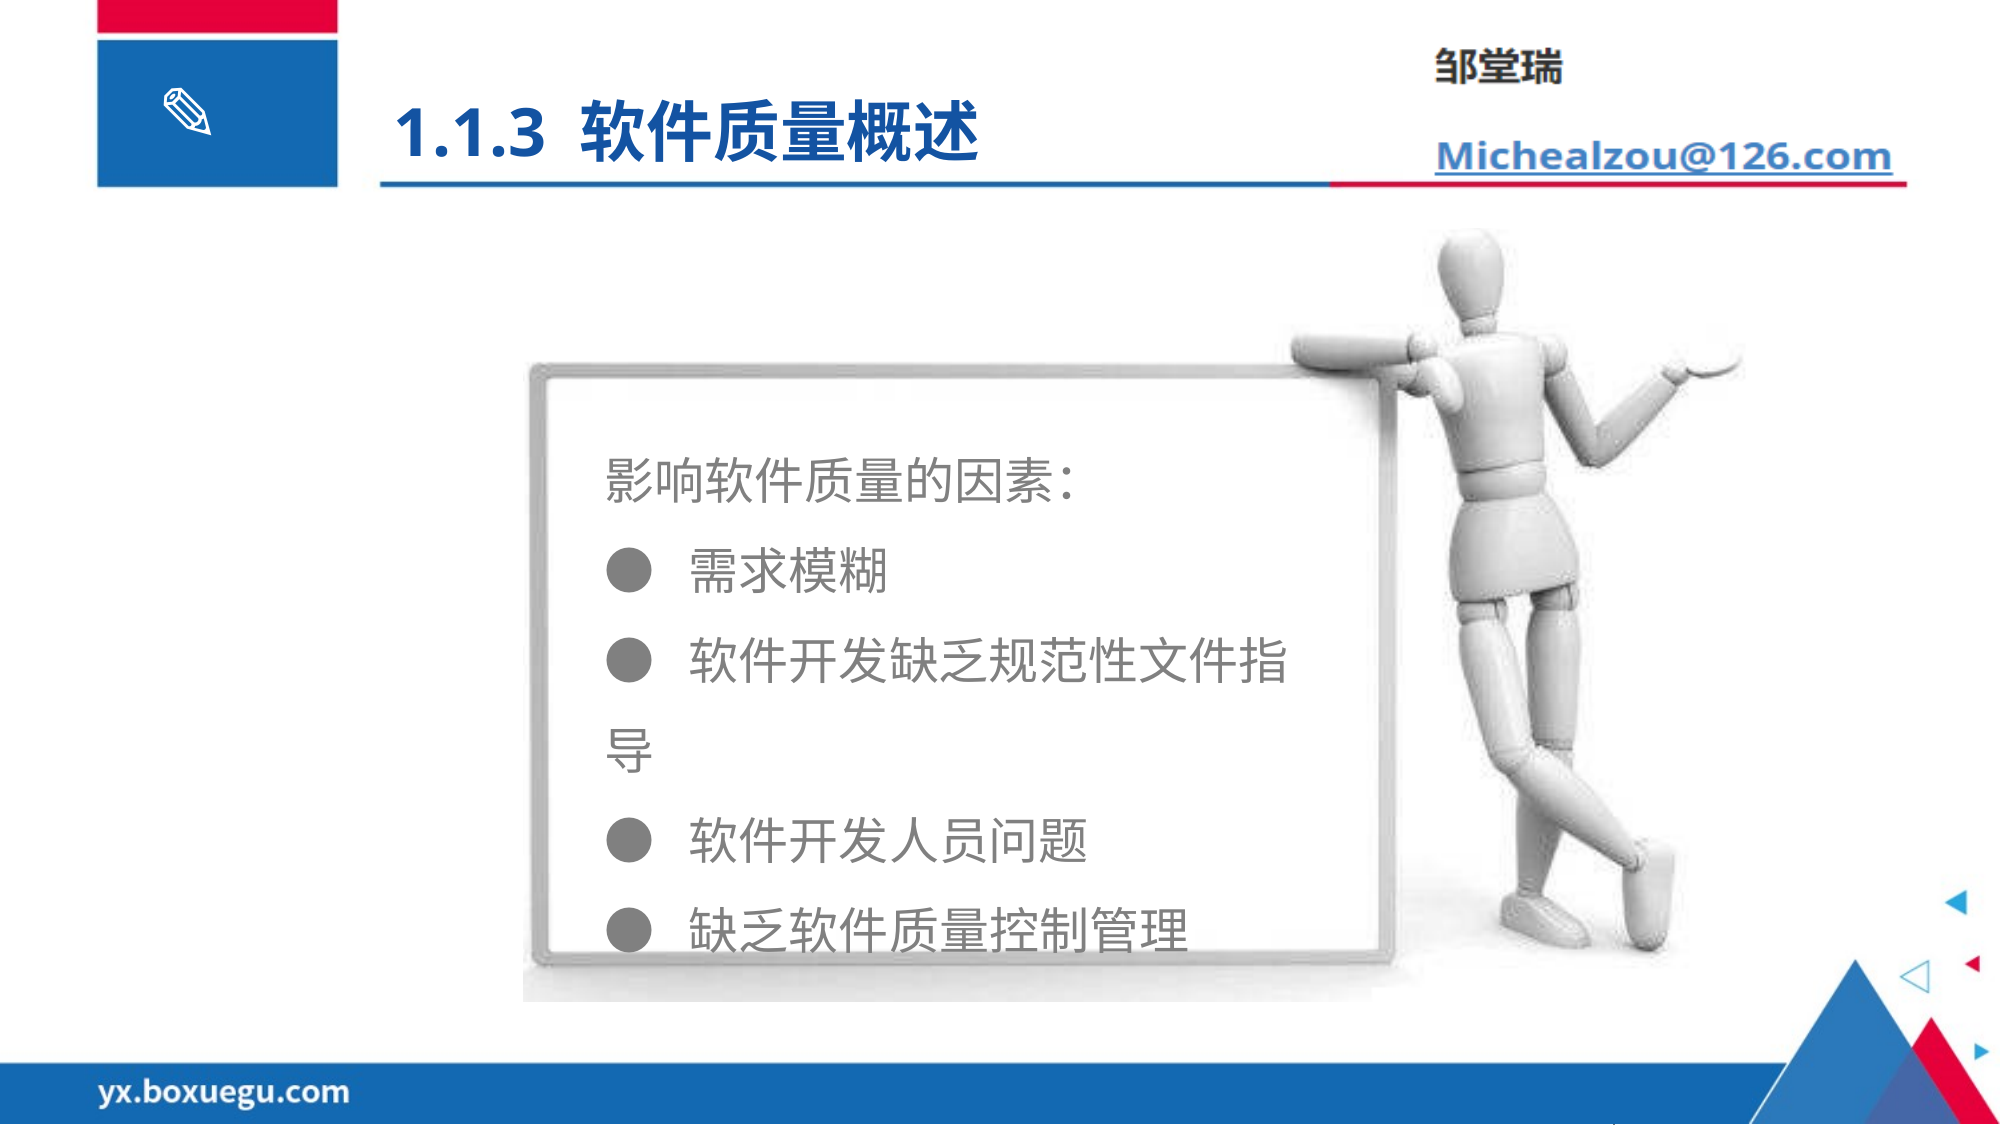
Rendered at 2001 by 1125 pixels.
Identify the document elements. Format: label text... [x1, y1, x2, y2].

text_box 1.1.3 软件质量概述 [379, 82, 1139, 177]
picture [0, 0, 2000, 1124]
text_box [523, 228, 1772, 1002]
